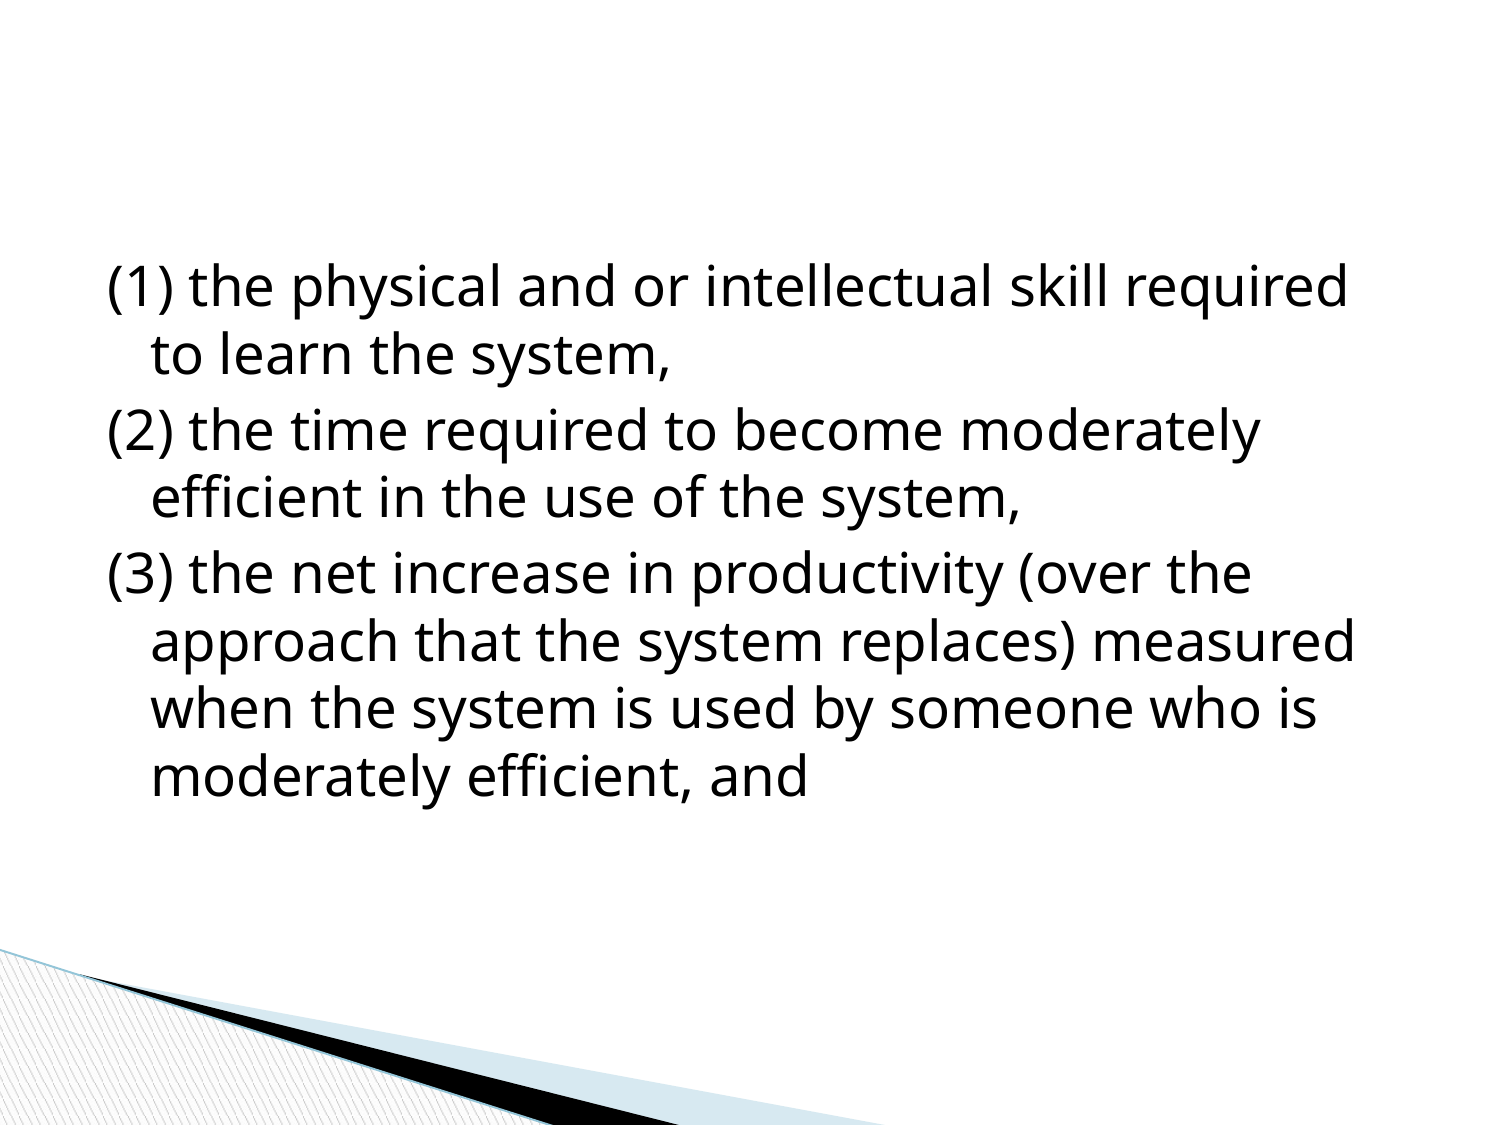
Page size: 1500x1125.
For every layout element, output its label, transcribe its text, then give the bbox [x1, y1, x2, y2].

list (1) the physical and or intellectual skill required to learn the system, (2) the time required to become moderately efficient in the use of the system, (3) the net increase in productivity (over the approach that the system replaces) measured when the system is used by someone who is moderately efficient, and [75, 243, 1425, 986]
